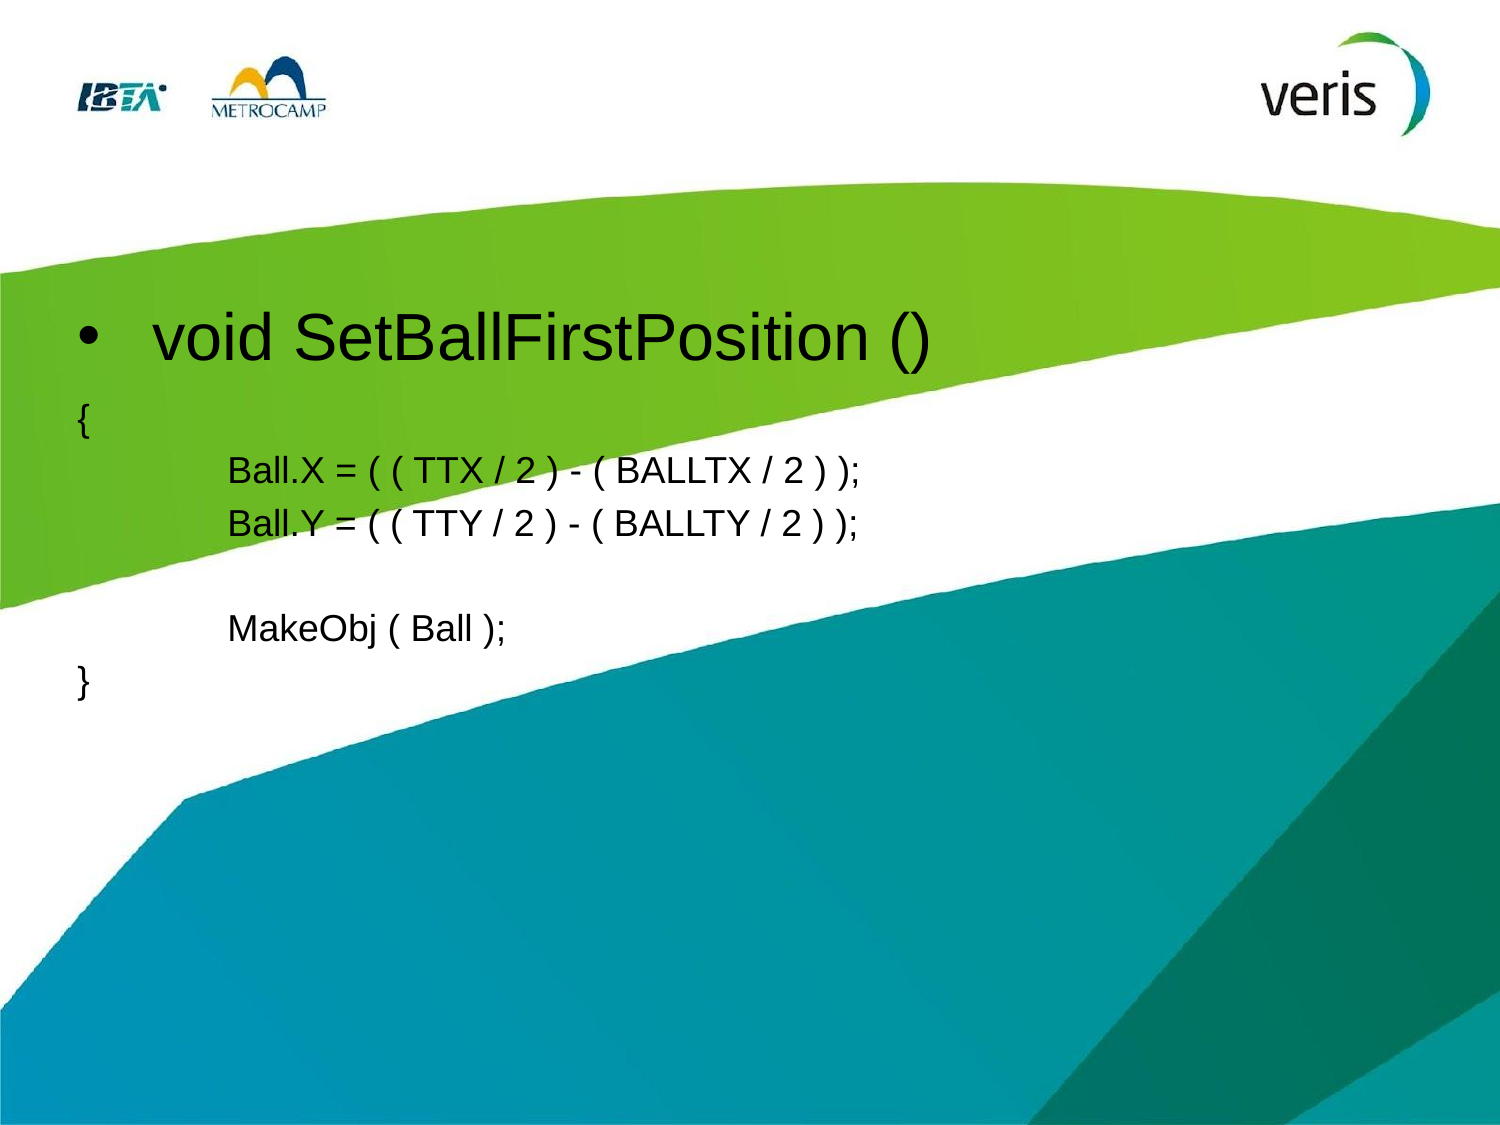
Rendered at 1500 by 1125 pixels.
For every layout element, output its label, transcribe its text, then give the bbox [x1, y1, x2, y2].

picture [0, 0, 1500, 1125]
title void SetBallFirstPosition () [62, 278, 1438, 378]
subtitle { Ball.X = ( ( TTX / 2 ) - ( BALLTX / 2 ) ); Ball.Y = ( ( TTY / 2 ) - ( BALLTY / 2 ) ); MakeObj ( Ball ); } [62, 378, 1438, 1094]
